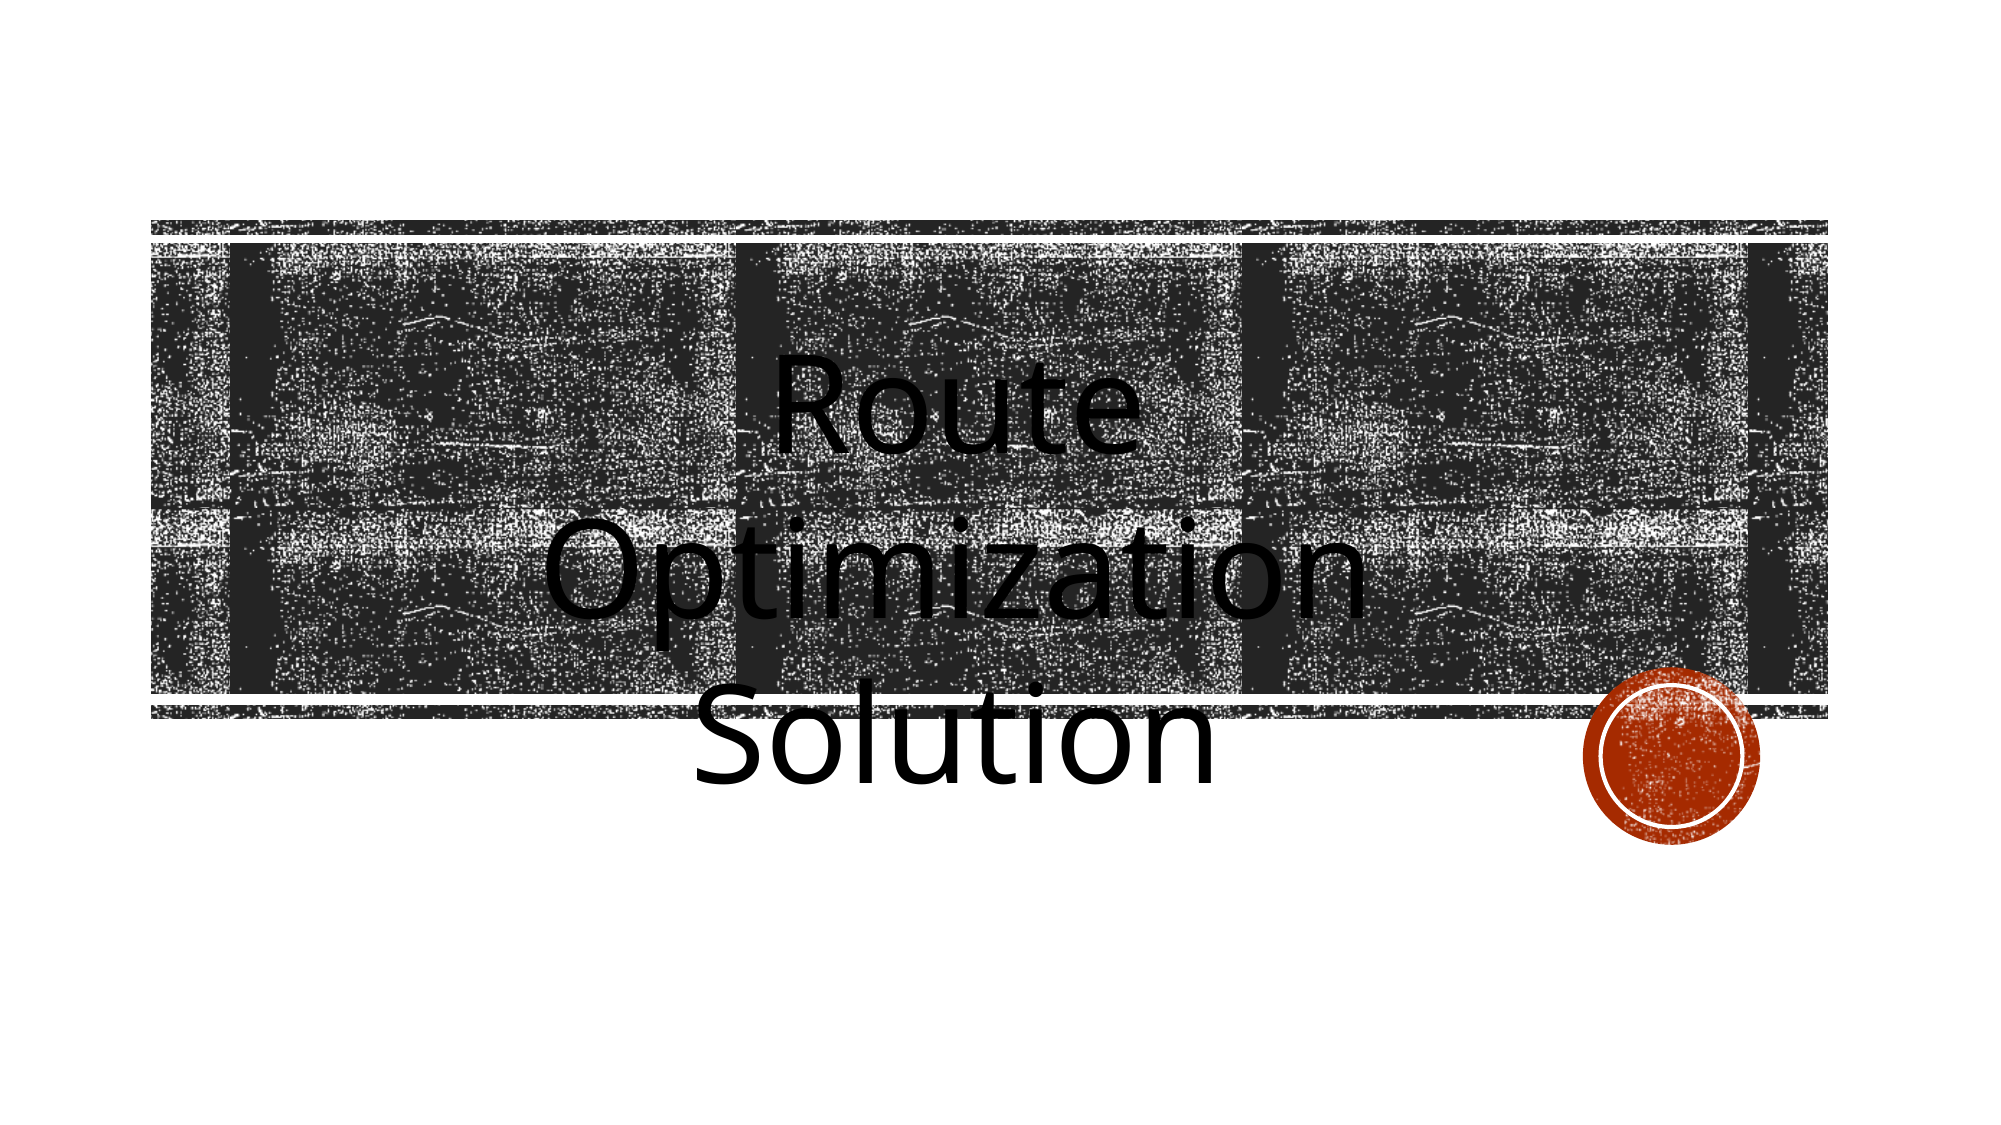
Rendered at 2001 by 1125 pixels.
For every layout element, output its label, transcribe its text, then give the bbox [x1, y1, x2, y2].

text_box Route Optimization Solution [339, 308, 1574, 819]
